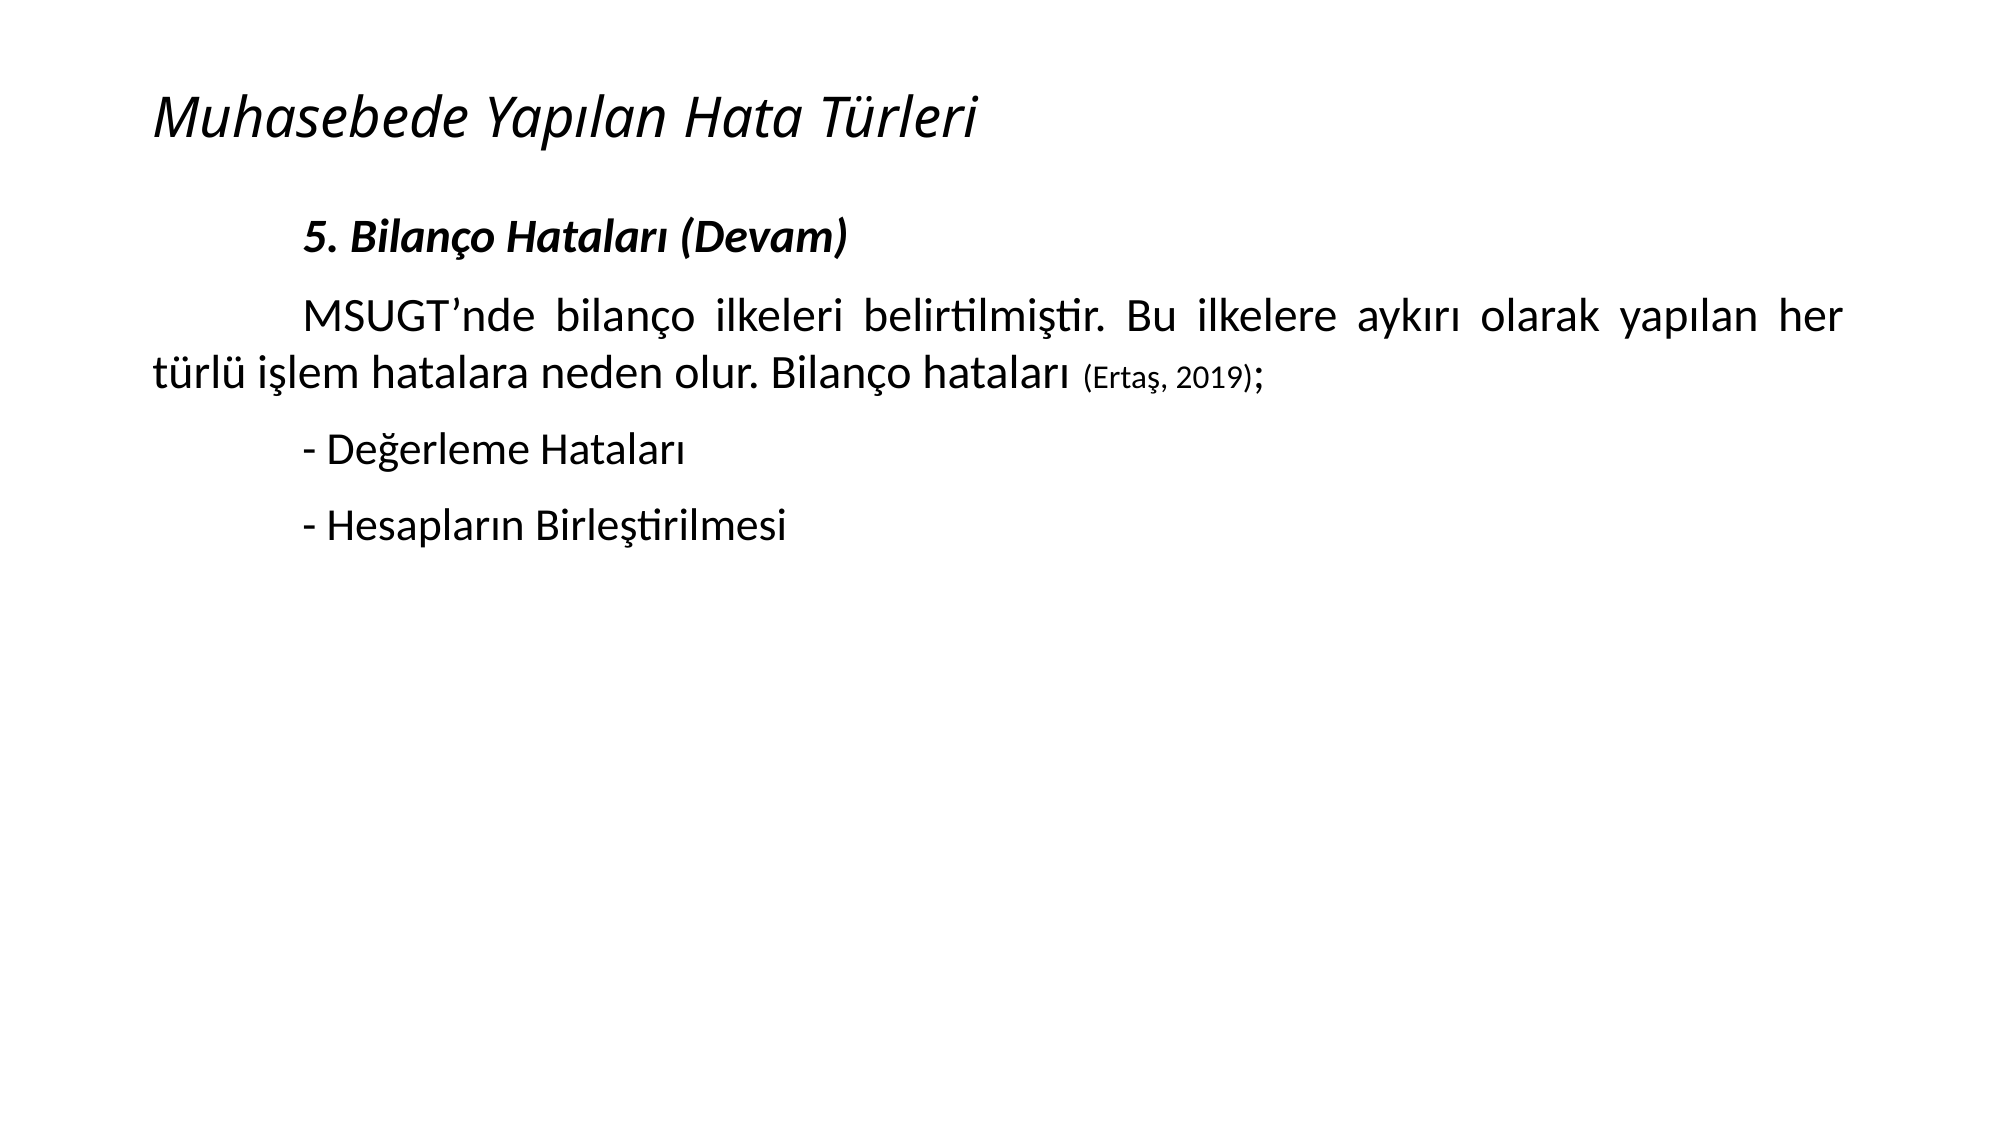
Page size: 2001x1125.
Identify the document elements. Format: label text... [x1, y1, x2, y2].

title Muhasebede Yapılan Hata Türleri [137, 59, 1863, 180]
list 5. Bilanço Hataları (Devam) MSUGT’nde bilanço ilkeleri belirtilmiştir. Bu ilkelere aykırı olarak yapılan her türlü işlem hatalara neden olur. Bilanço hataları (Ertaş, 2019); - Değerleme Hataları - Hesapların Birleştirilmesi [137, 203, 1863, 1014]
